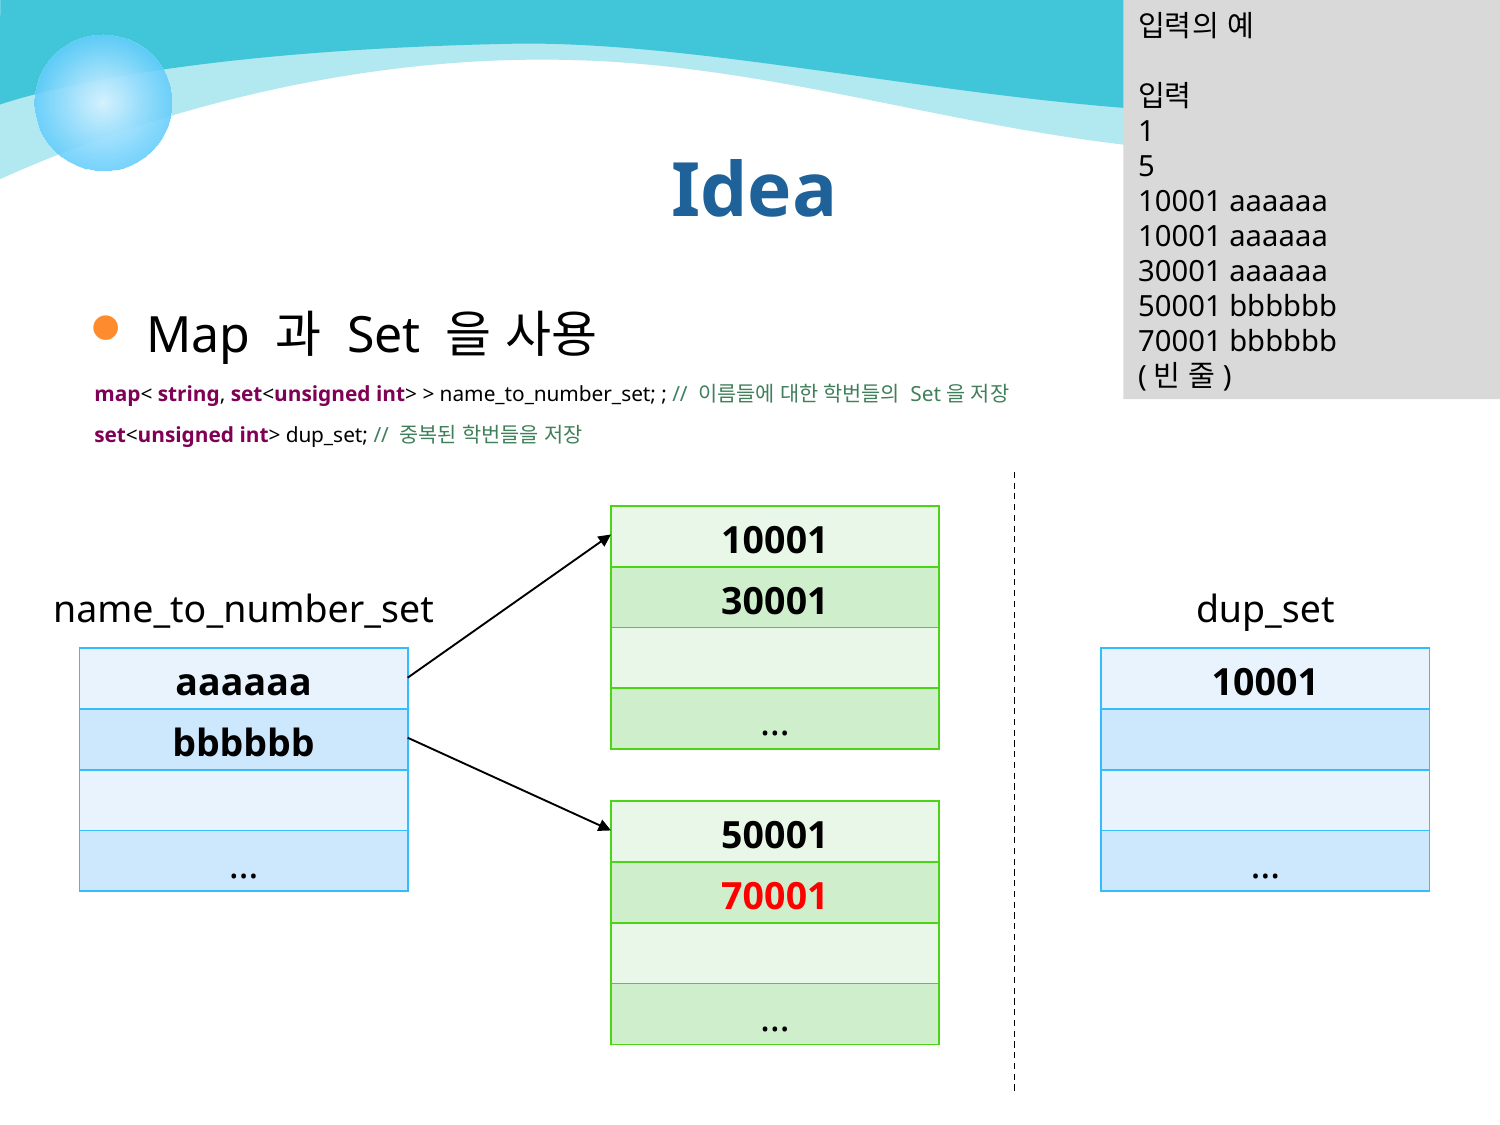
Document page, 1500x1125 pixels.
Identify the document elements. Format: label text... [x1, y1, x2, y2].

title Idea [79, 133, 1123, 295]
table_header aaaaaa [80, 649, 407, 708]
table_cell … [1102, 831, 1429, 890]
text_box Running time [1009, 474, 1014, 649]
table_cell [612, 924, 938, 983]
text_box dup_set [1181, 577, 1350, 638]
text_box map< string, set<unsigned int> > name_to_number_set; ; // 이름들에 대한 학번들의 Set을 저장 [79, 373, 1063, 414]
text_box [407, 534, 612, 679]
table_cell 30001 [616, 568, 938, 627]
text_box set<unsigned int> dup_set; // 중복된 학번들을 저장 [79, 413, 662, 454]
text_box Map 과 Set 을 사용 [75, 295, 1459, 649]
table_cell [612, 628, 938, 687]
table_cell [1102, 710, 1429, 769]
table_cell [80, 771, 401, 830]
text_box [407, 737, 612, 831]
table_header 10001 [612, 507, 938, 566]
text_box Running time [1016, 474, 1020, 649]
text_box 입력의 예 입력 1 5 10001 aaaaaa 10001 aaaaaa 30001 aaaaaa 50001 bbbbbb 70001 bbbbbb (빈 줄) [1123, 0, 1500, 400]
text_box name_to_number_set [38, 577, 401, 638]
table_cell 70001 [612, 863, 938, 922]
table_cell … [612, 984, 938, 1044]
table_cell … [80, 831, 407, 890]
table_header 10001 [1102, 649, 1429, 708]
table_cell bbbbbb [80, 710, 407, 769]
table_cell … [612, 689, 938, 748]
table_header 50001 [612, 802, 938, 861]
table_cell [1102, 771, 1429, 830]
